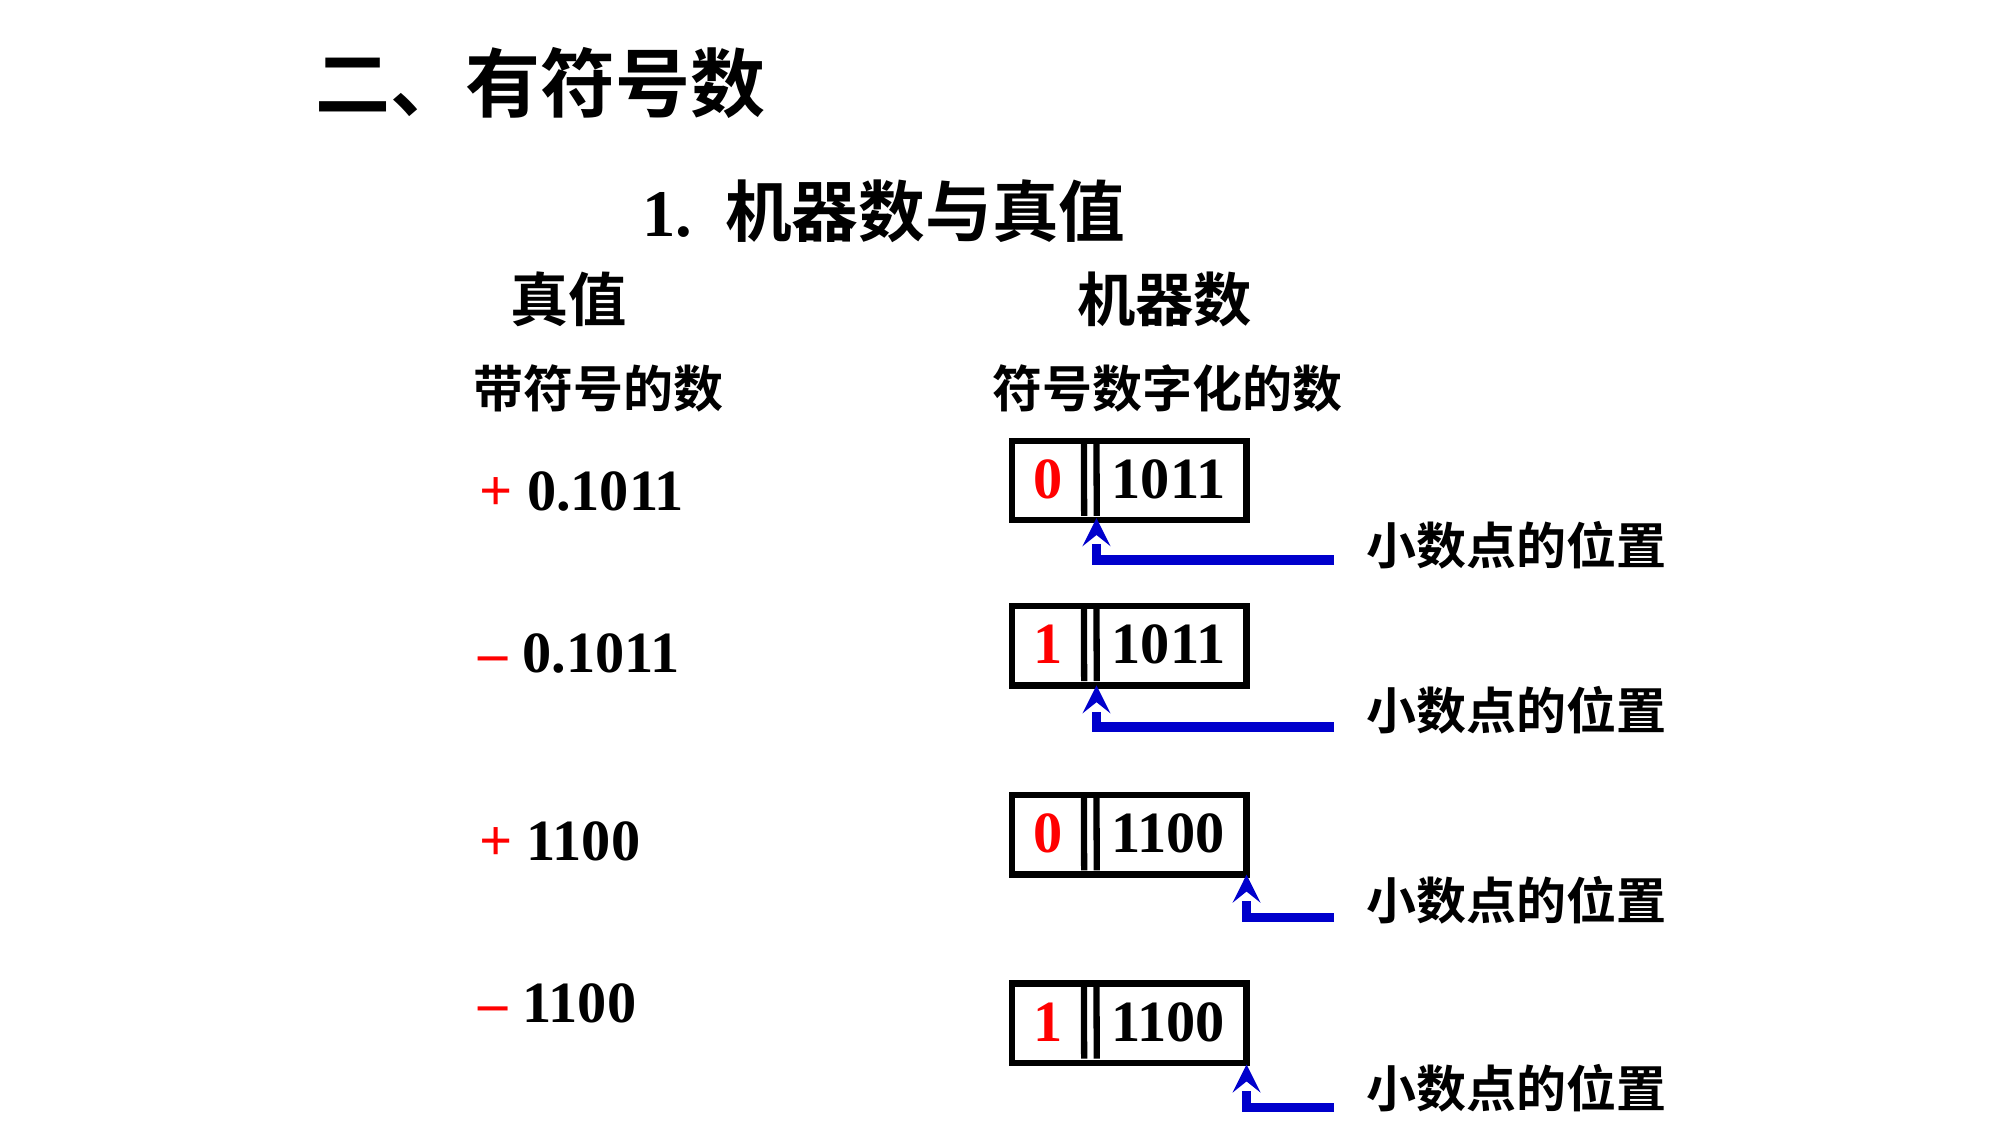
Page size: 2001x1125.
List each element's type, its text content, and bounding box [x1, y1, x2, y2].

text_box – 0.1011 [464, 607, 695, 692]
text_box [1011, 432, 1685, 584]
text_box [1011, 597, 1685, 749]
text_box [1011, 786, 1685, 938]
text_box – 1100 [464, 957, 652, 1042]
text_box + 0.1011 [464, 444, 700, 530]
text_box 二、有符号数 [300, 28, 781, 134]
text_box 带符号的数 符号数字化的数 [458, 349, 1359, 425]
text_box + 1100 [464, 794, 656, 879]
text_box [1011, 975, 1685, 1125]
text_box 1. 机器数与真值 [627, 162, 1141, 258]
text_box 真值 机器数 [496, 255, 1268, 341]
